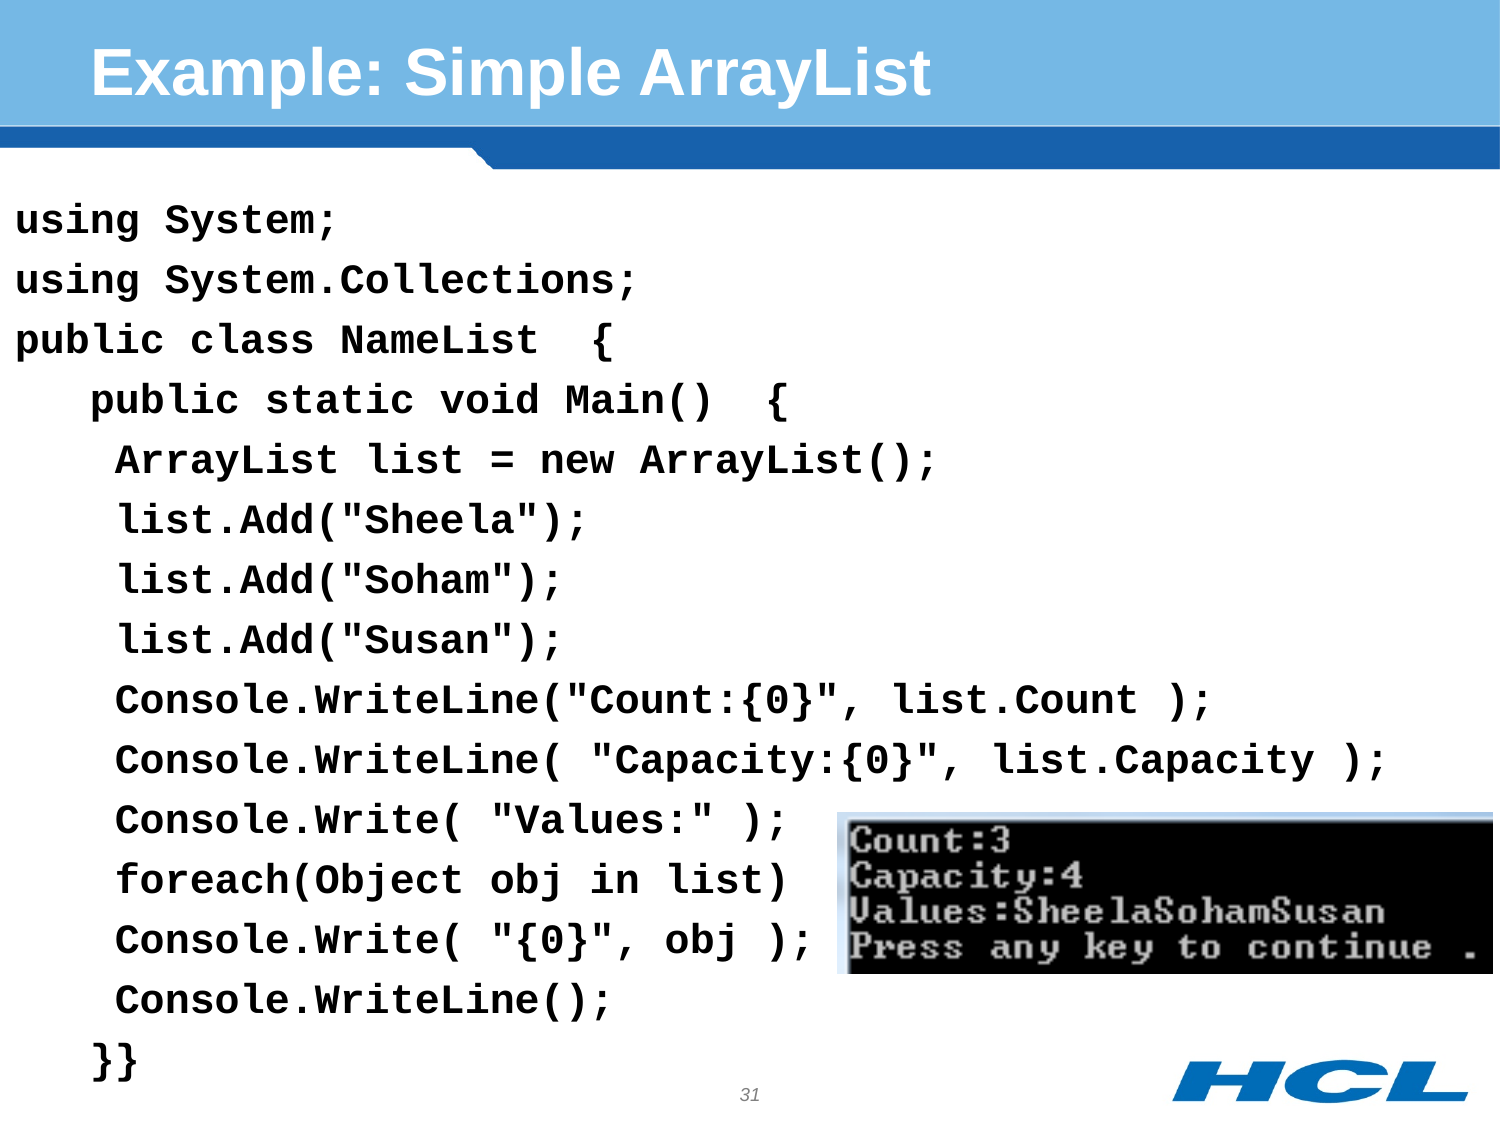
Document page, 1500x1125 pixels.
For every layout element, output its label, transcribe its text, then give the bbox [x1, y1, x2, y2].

picture [0, 0, 1500, 188]
picture [837, 812, 1494, 974]
slide_number 31 [574, 1074, 926, 1115]
title Example: Simple ArrayList [75, 0, 1425, 138]
picture [1140, 1050, 1500, 1109]
text_box using System; using System.Collections; public class NameList { public static void Main() { ArrayList list = new ArrayList(); list.Add("Sheela"); list.Add("Soham"); list.Add("Susan"); Console.WriteLine("Count:{0}", list.Count ); Console.WriteLine( "Capacity:{0}", list.Capacity ); Console.Write( "Values:" ); foreach(Object obj in list) Console.Write( "{0}", obj ); Console.WriteLine(); }} [0, 174, 1475, 1090]
